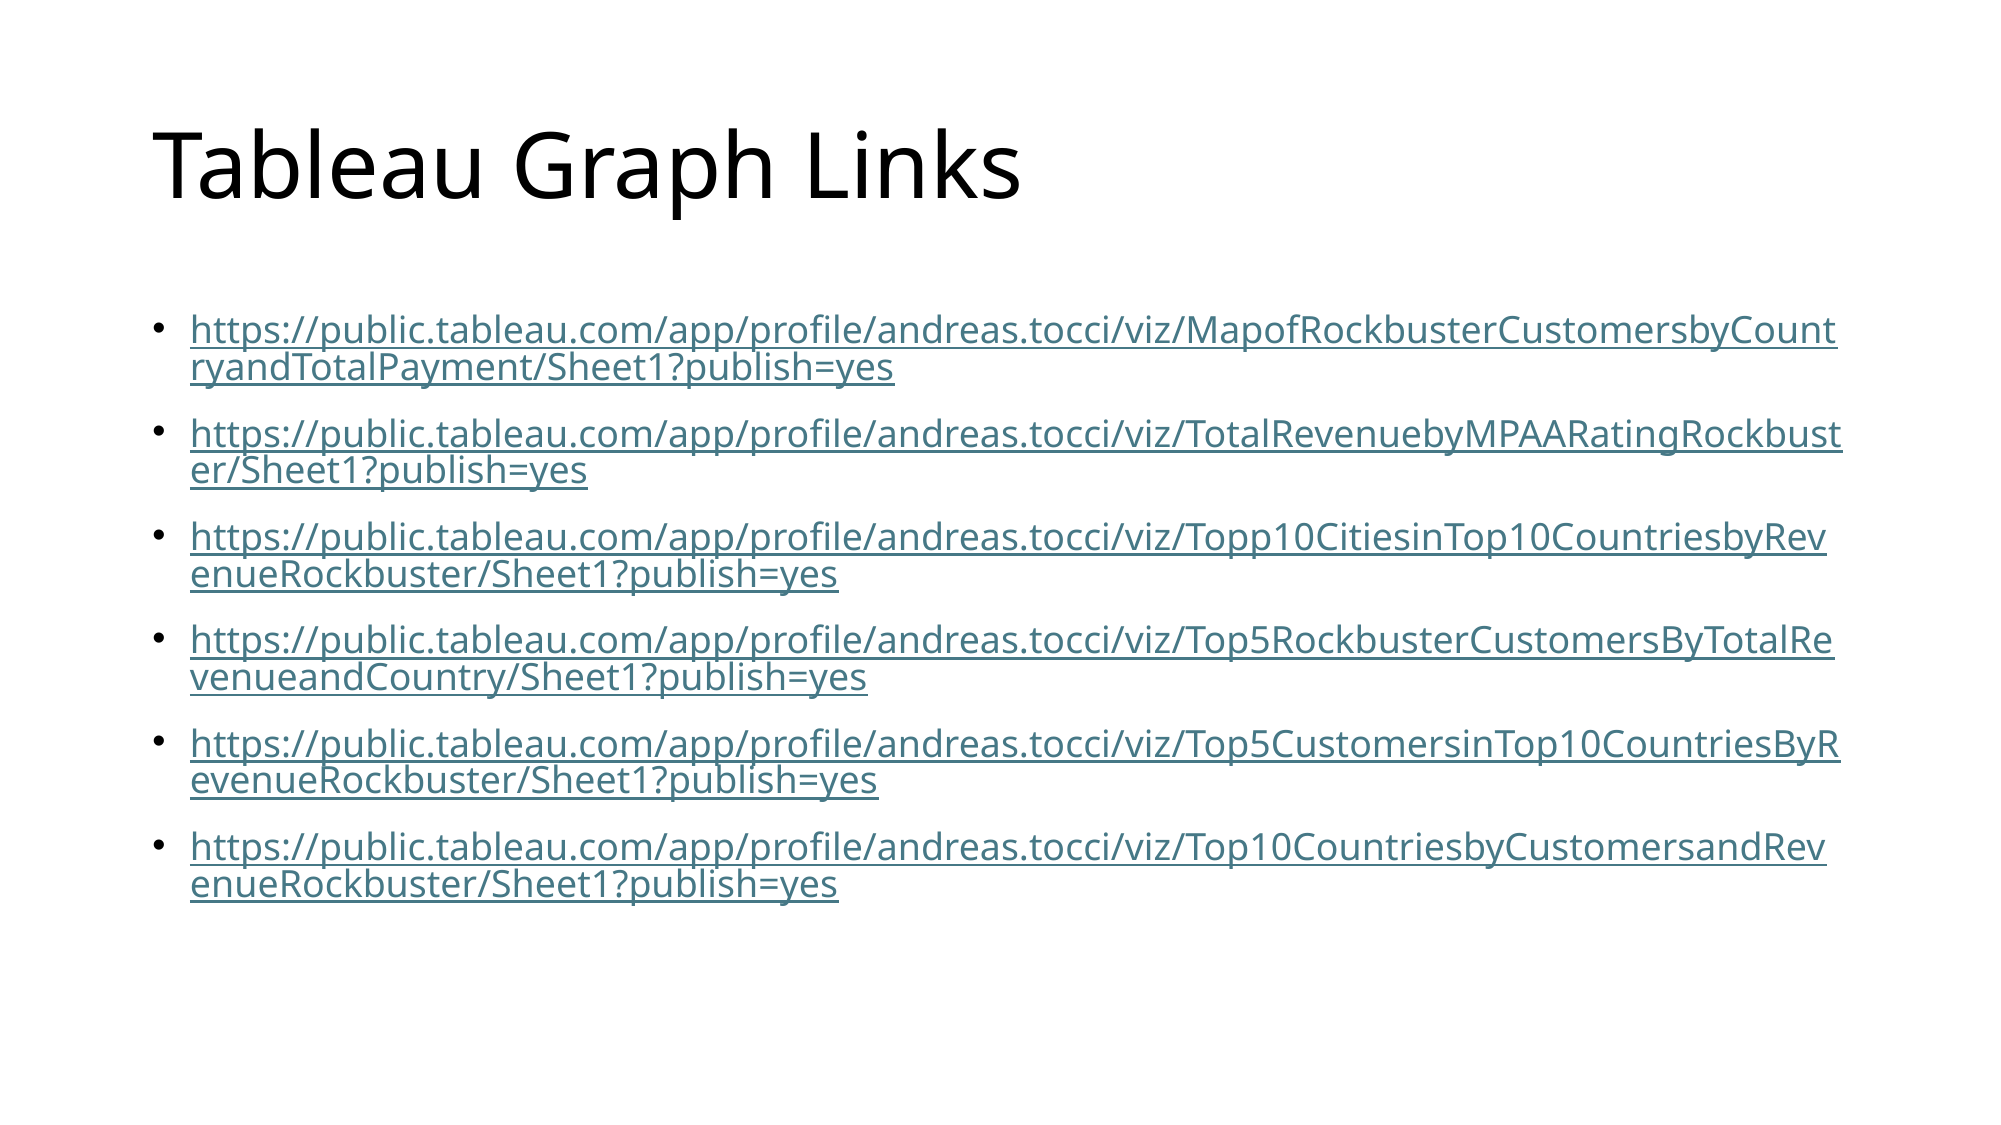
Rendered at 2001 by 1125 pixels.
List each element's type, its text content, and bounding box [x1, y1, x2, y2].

list https://public.tableau.com/app/profile/andreas.tocci/viz/MapofRockbusterCustomersbyCountryandTotalPayment/Sheet1?publish=yes https://public.tableau.com/app/profile/andreas.tocci/viz/TotalRevenuebyMPAARatingRockbuster/Sheet1?publish=yes https://public.tableau.com/app/profile/andreas.tocci/viz/Topp10CitiesinTop10CountriesbyRevenueRockbuster/Sheet1?publish=yes https://public.tableau.com/app/profile/andreas.tocci/viz/Top5RockbusterCustomersByTotalRevenueandCountry/Sheet1?publish=yes https://public.tableau.com/app/profile/andreas.tocci/viz/Top5CustomersinTop10CountriesByRevenueRockbuster/Sheet1?publish=yes https://public.tableau.com/app/profile/andreas.tocci/viz/Top10CountriesbyCustomersandRevenueRockbuster/Sheet1?publish=yes [137, 299, 1863, 1014]
title Tableau Graph Links [137, 59, 1863, 278]
